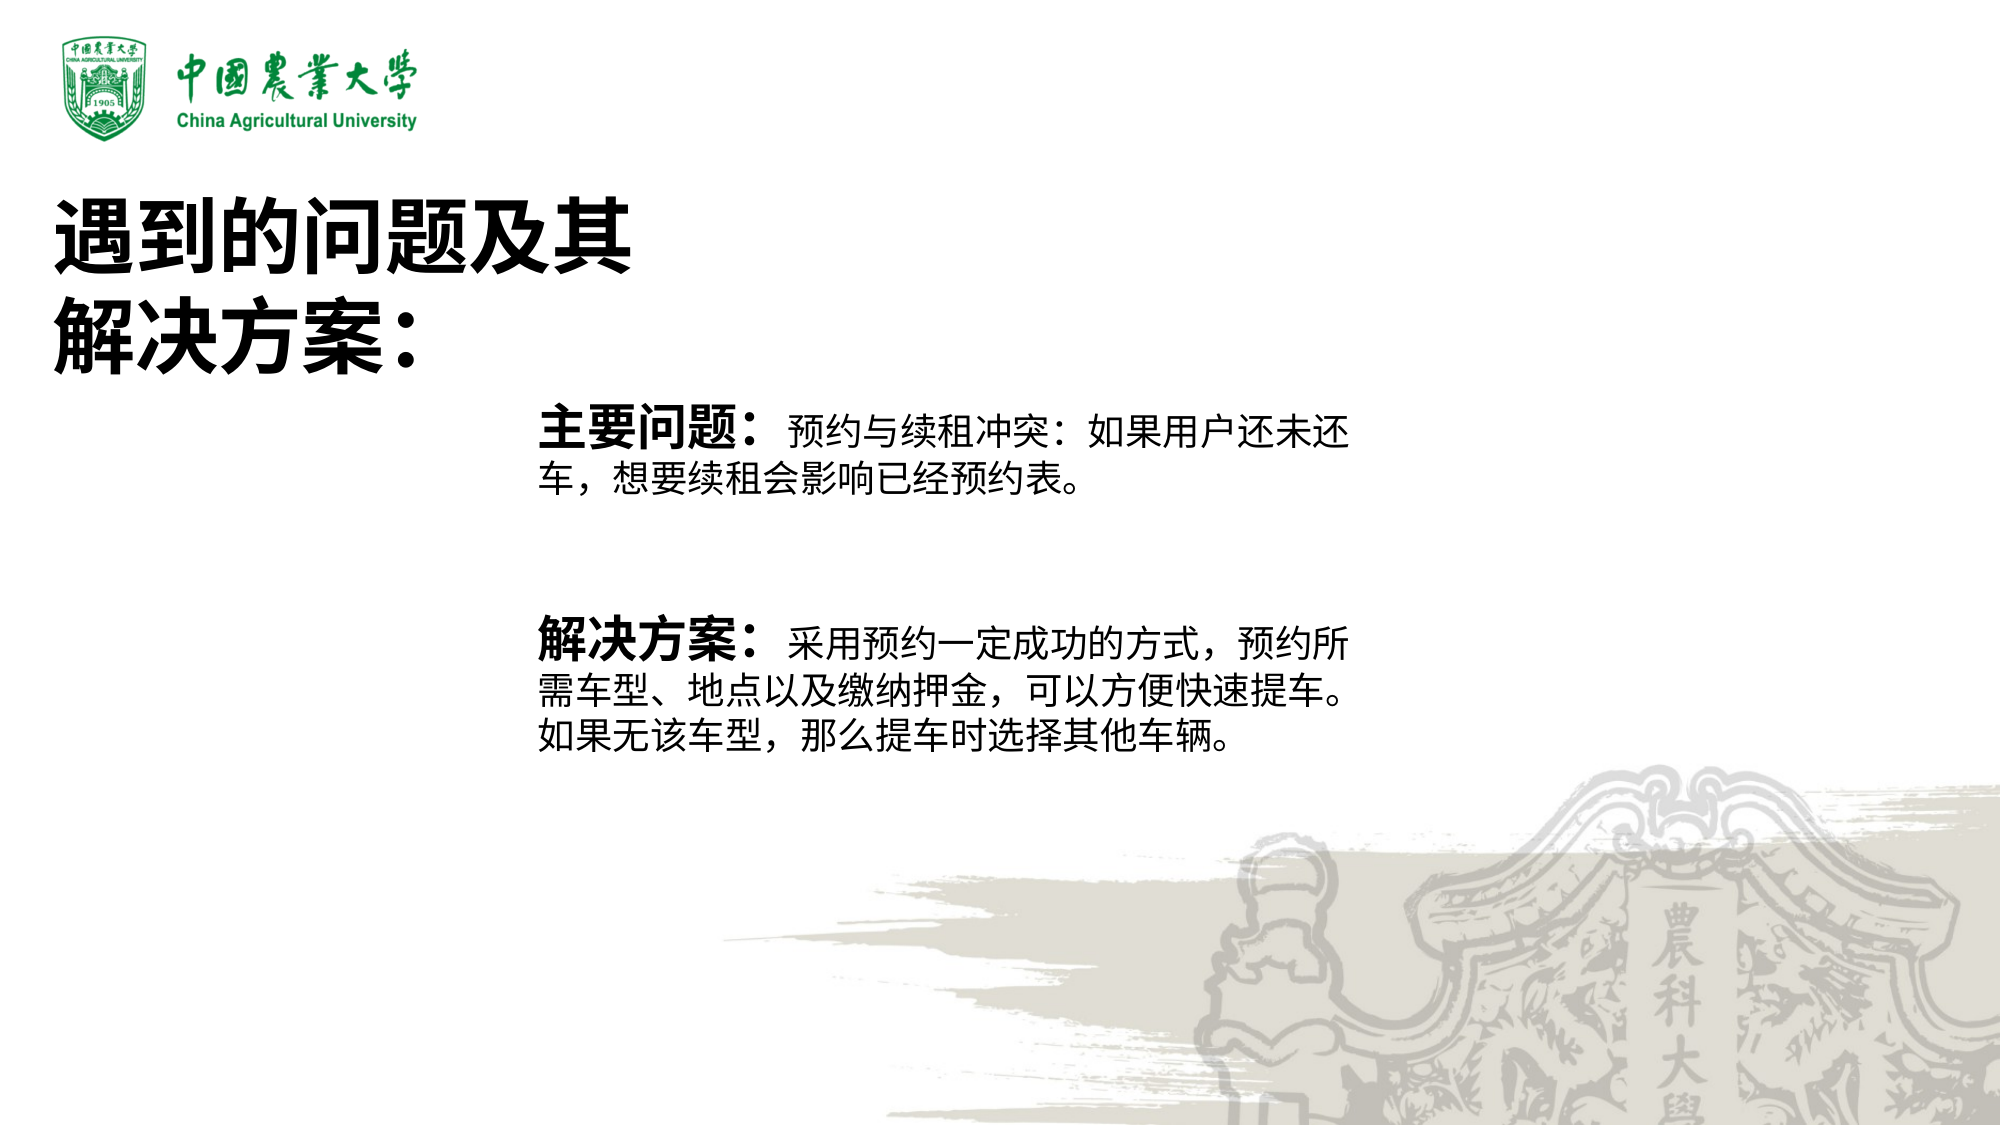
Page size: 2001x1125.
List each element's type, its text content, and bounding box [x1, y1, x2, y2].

text_box 主要问题：预约与续租冲突：如果用户还未还车，想要续租会影响已经预约表。 [522, 387, 1371, 508]
picture [570, 593, 2000, 1125]
text_box 解决方案：采用预约一定成功的方式，预约所需车型、地点以及缴纳押金，可以方便快速提车。如果无该车型，那么提车时选择其他车辆。 [522, 600, 1382, 765]
text_box 遇到的问题及其解决方案： [37, 176, 665, 492]
picture [39, 31, 446, 153]
